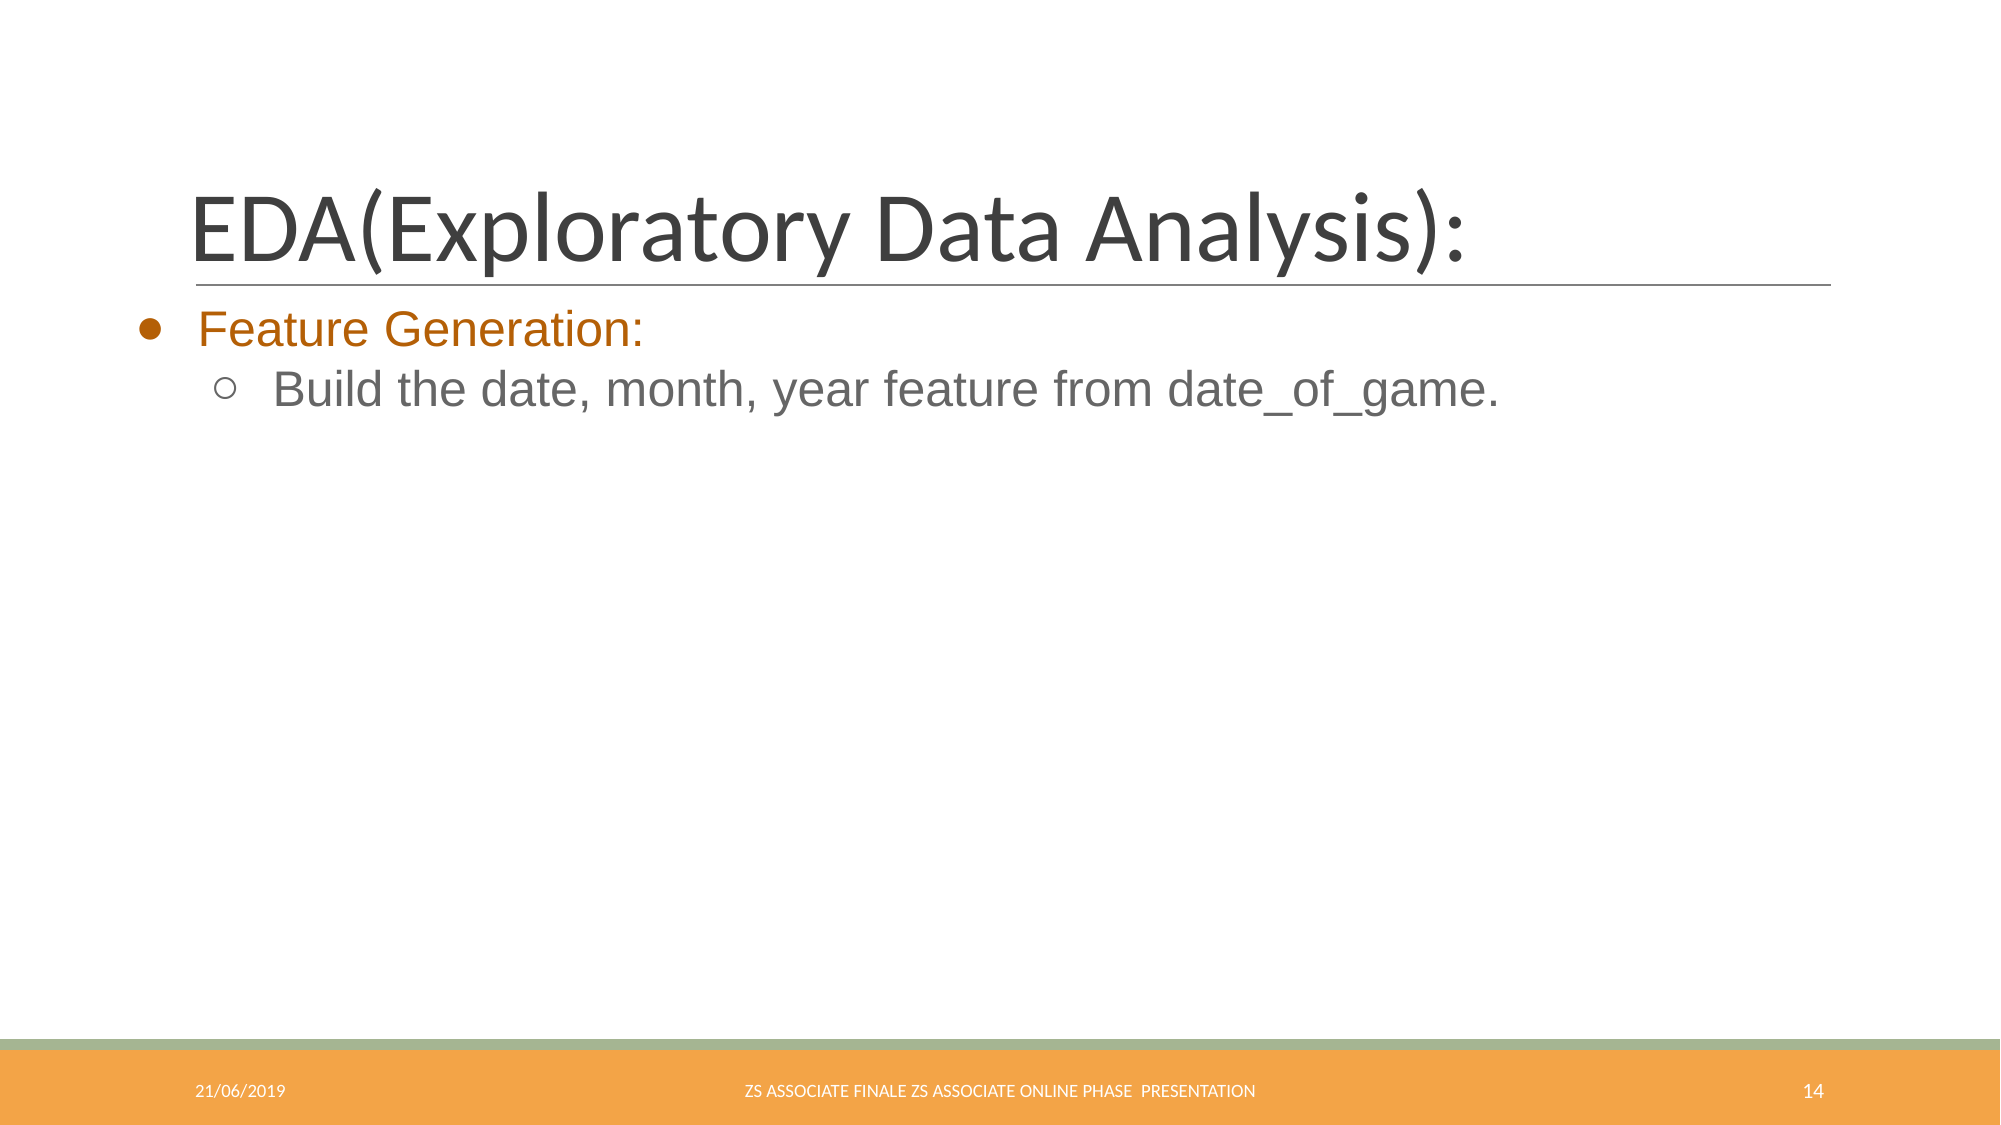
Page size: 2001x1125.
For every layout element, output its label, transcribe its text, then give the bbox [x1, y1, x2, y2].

title EDA(Exploratory Data Analysis): [174, 143, 1825, 289]
text_box Feature Generation: Build the date, month, year feature from date_of_game. [107, 289, 1974, 1035]
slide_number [180, 1059, 586, 1120]
slide_number ‹#› [1624, 1059, 1840, 1120]
footer ZS ASSOCIATE FINALE ZS ASSOCIATE ONLINE PHASE PRESENTATION [604, 1059, 1396, 1120]
